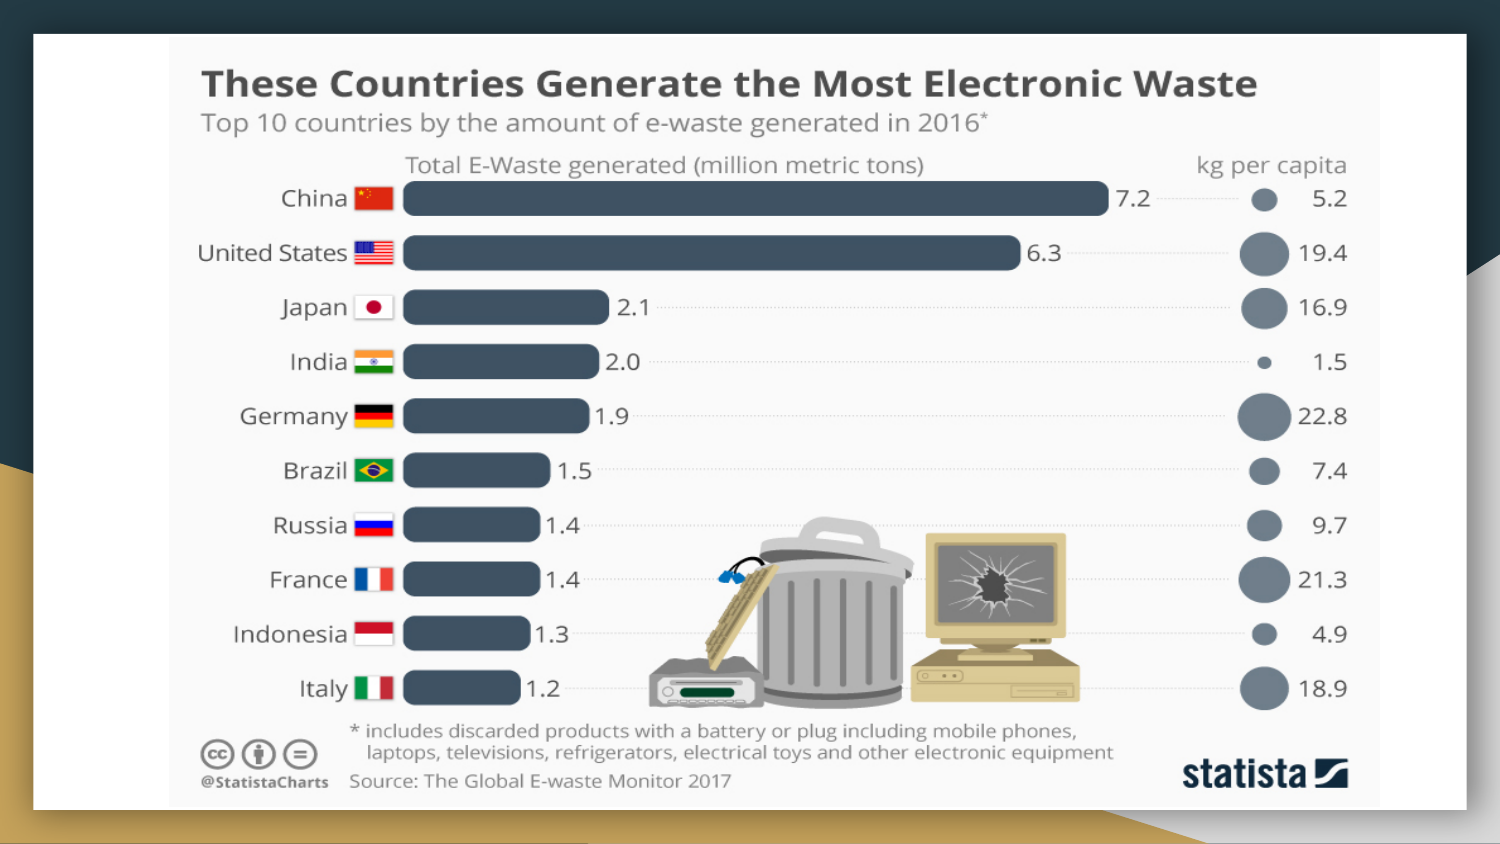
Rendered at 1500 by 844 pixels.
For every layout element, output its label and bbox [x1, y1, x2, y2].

picture [168, 36, 1380, 807]
